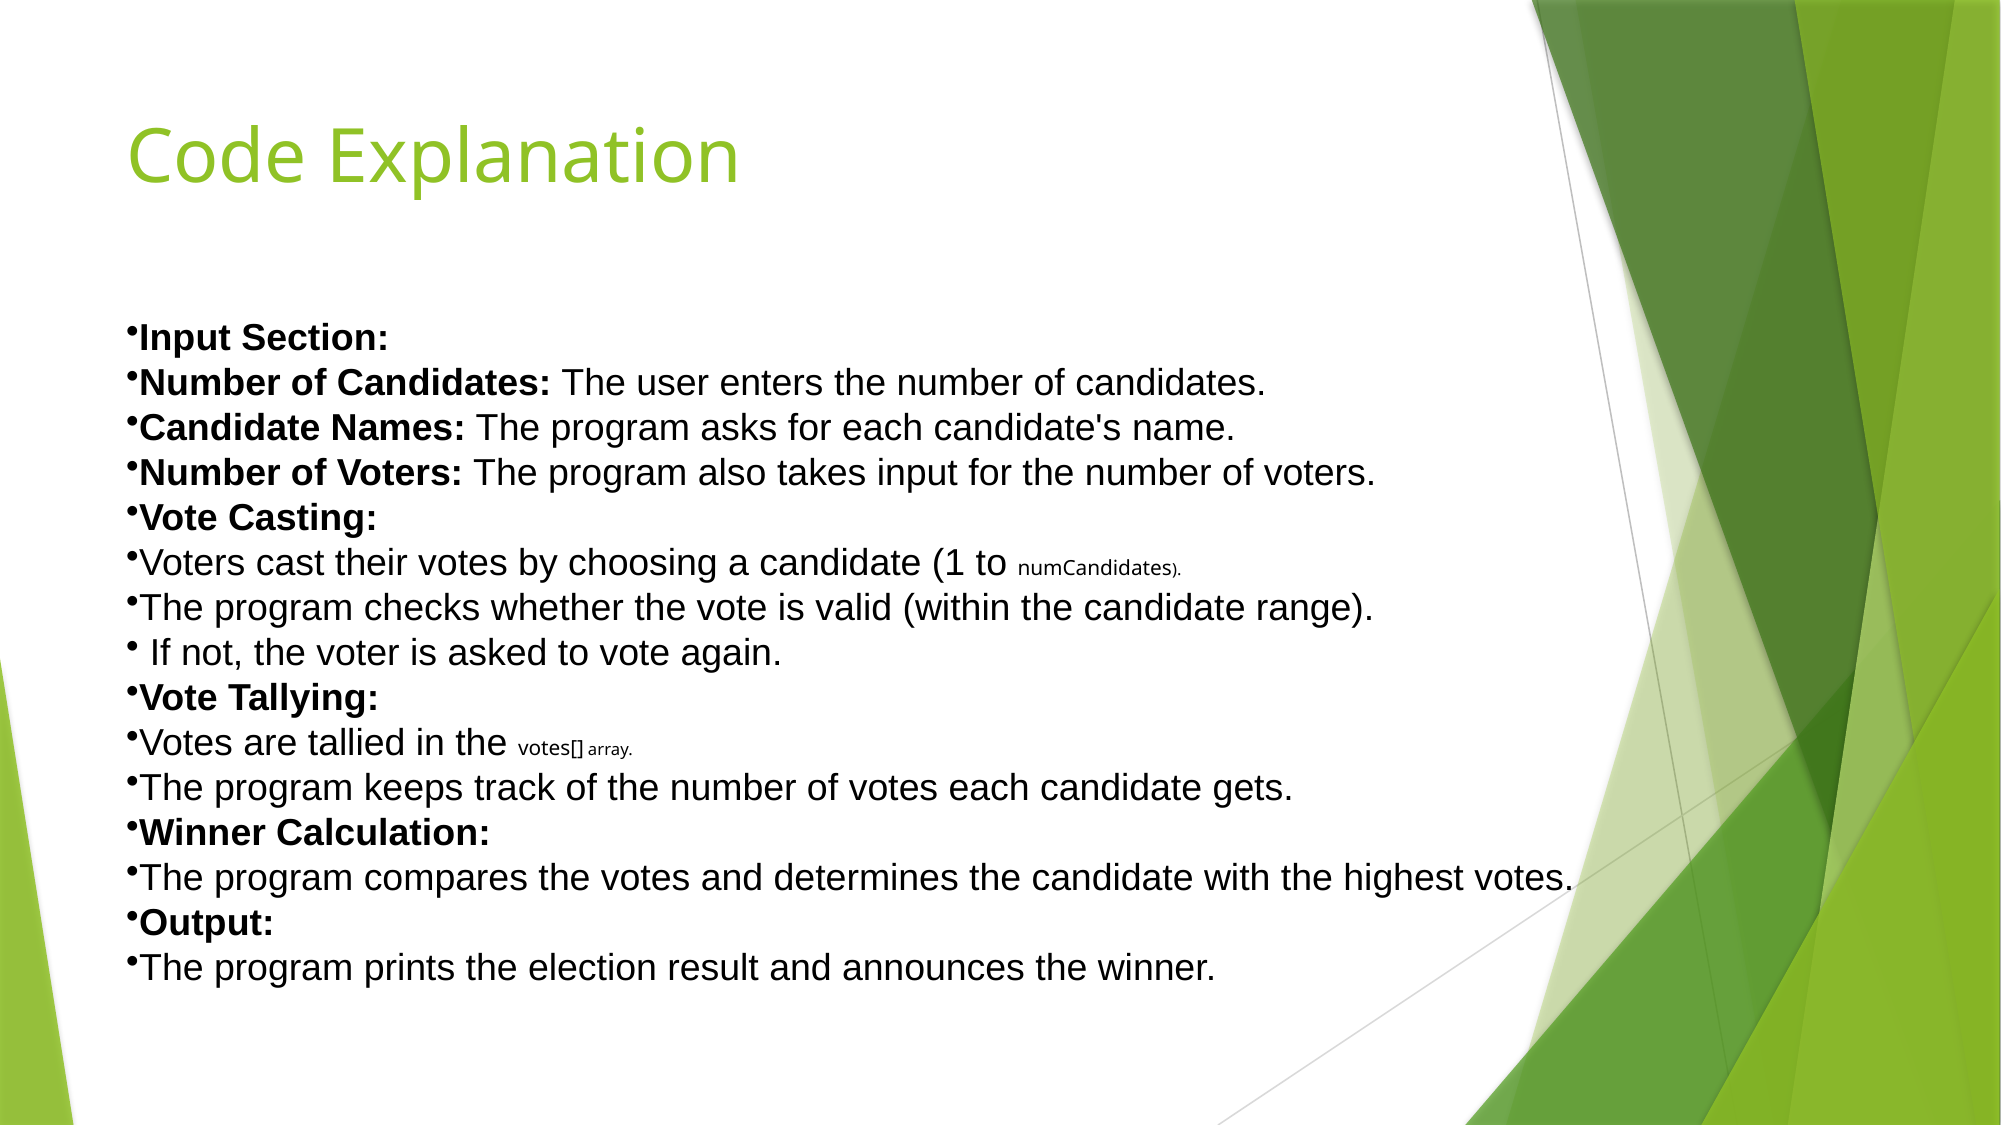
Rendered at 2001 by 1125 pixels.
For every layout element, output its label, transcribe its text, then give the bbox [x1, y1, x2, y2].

list Input Section: Number of Candidates: The user enters the number of candidates. Candidate Names: The program asks for each candidate's name. Number of Voters: The program also takes input for the number of voters. Vote Casting: Voters cast their votes by choosing a candidate (1 to numCandidates). The program checks whether the vote is valid (within the candidate range). If not, the voter is asked to vote again. Vote Tallying: Votes are tallied in the votes[] array. The program keeps track of the number of votes each candidate gets. Winner Calculation: The program compares the votes and determines the candidate with the highest votes. Output: The program prints the election result and announces the winner. [111, 305, 1607, 1041]
title Code Explanation [111, 99, 1522, 305]
